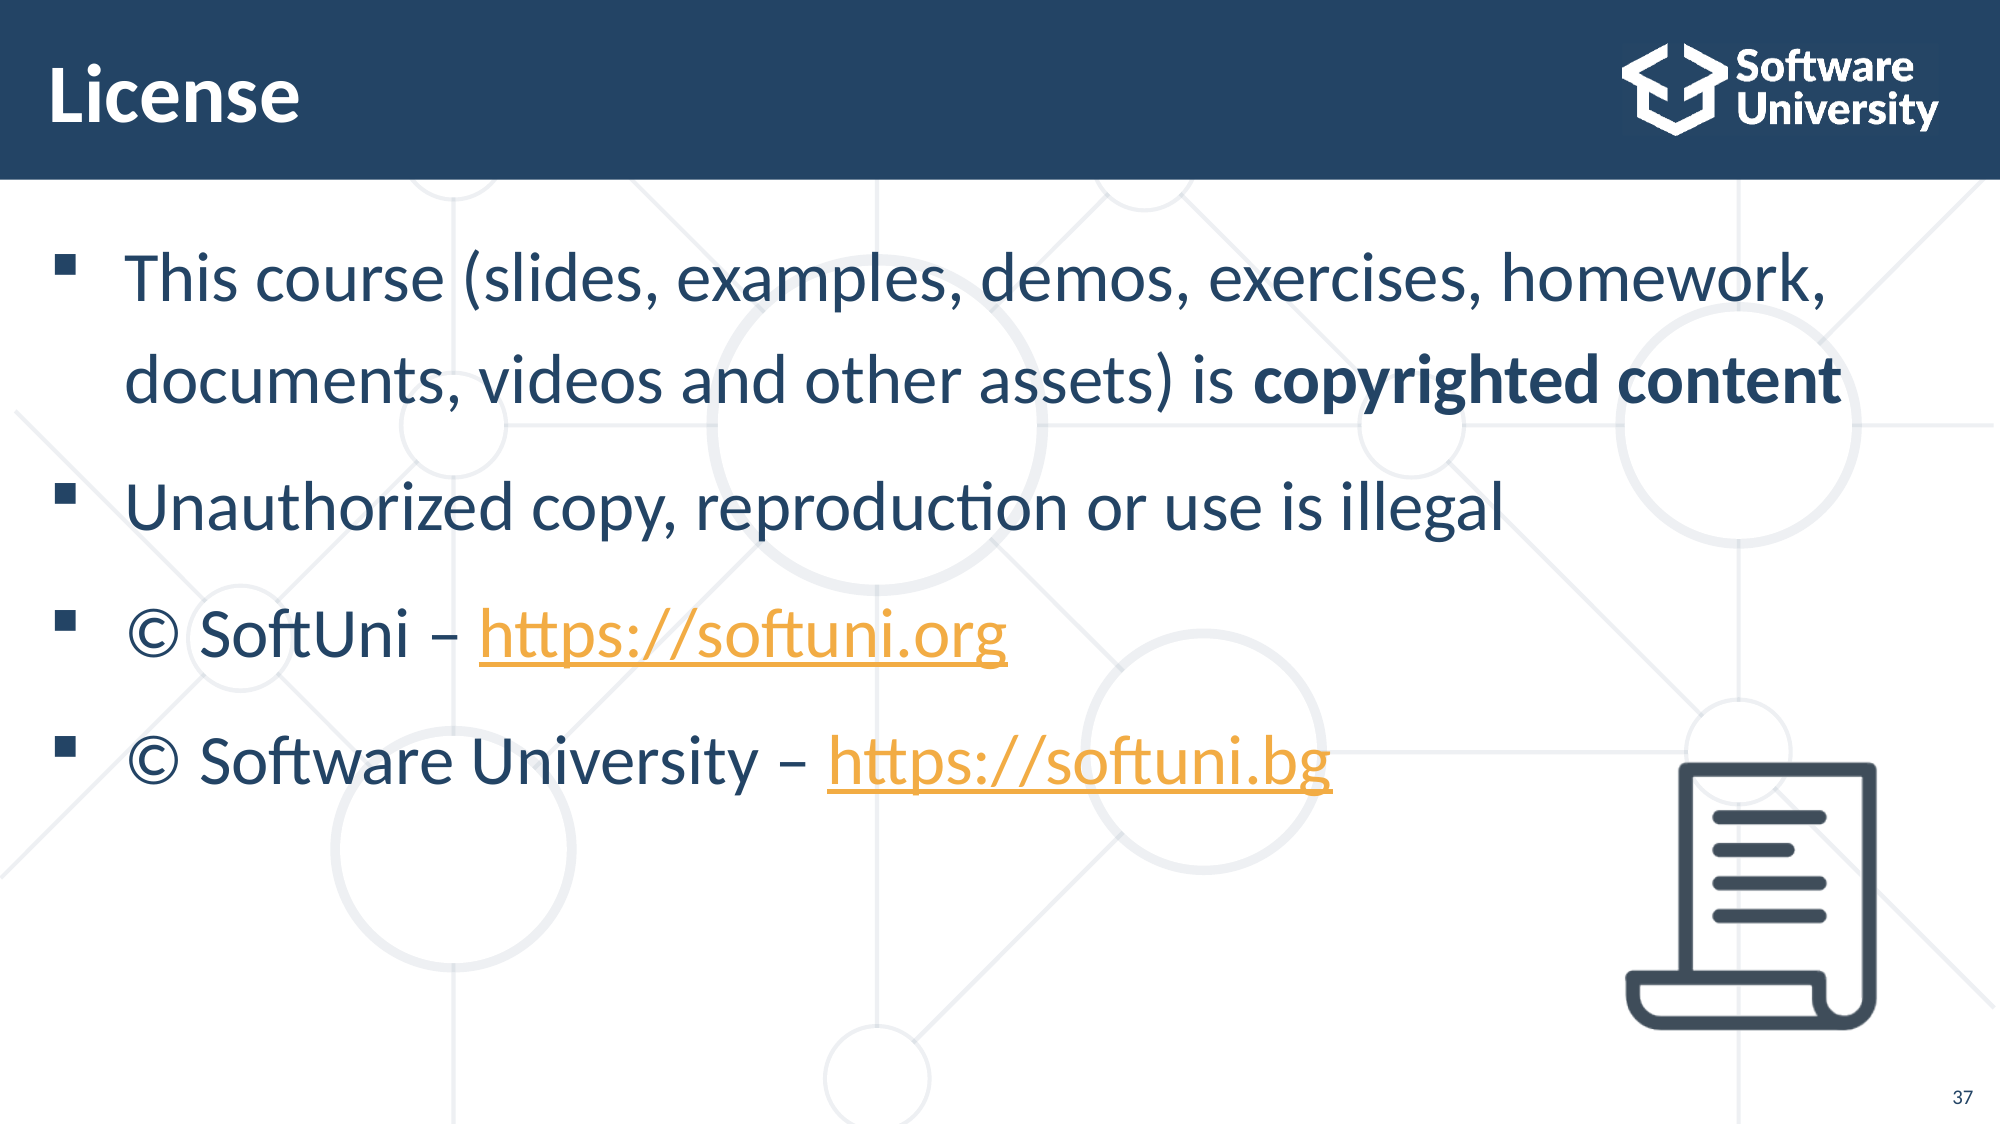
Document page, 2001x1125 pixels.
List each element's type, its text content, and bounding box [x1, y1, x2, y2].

title License [31, 16, 1591, 162]
picture [1598, 728, 1916, 1065]
list This course (slides, examples, demos, exercises, homework, documents, videos and other assets) is copyrighted content Unauthorized copy, reproduction or use is illegal © SoftUni – https://softuni.org © Software University – https://softuni.bg [31, 208, 1970, 1103]
picture [1622, 43, 1939, 136]
slide_number 37 [1928, 1067, 1989, 1117]
